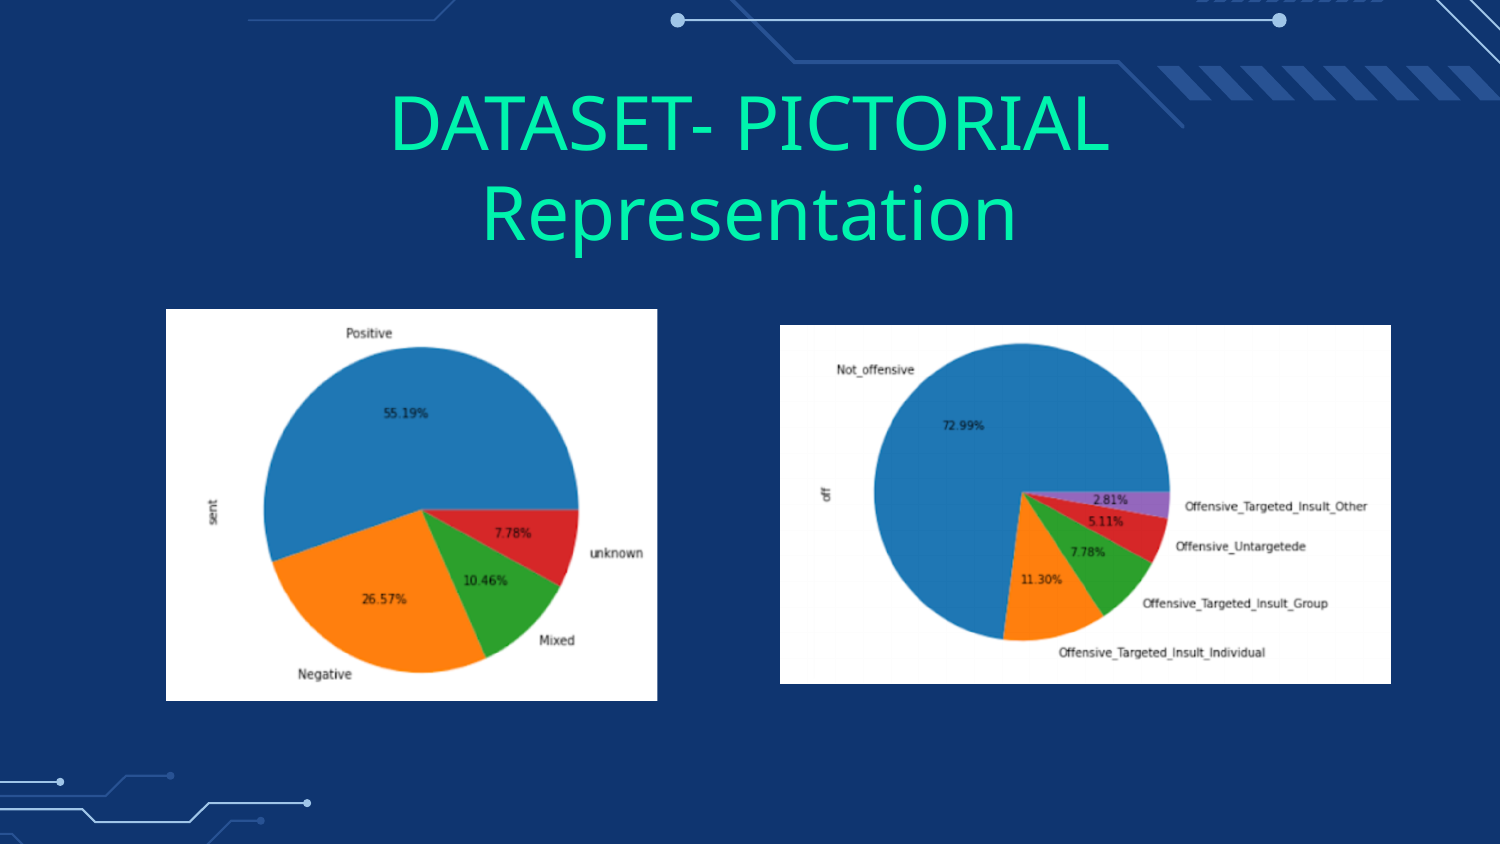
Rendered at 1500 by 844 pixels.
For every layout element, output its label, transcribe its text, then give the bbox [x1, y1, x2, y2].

picture [780, 325, 1391, 685]
title DATASET- PICTORIAL Representation [118, 75, 1382, 156]
picture [140, 309, 658, 701]
